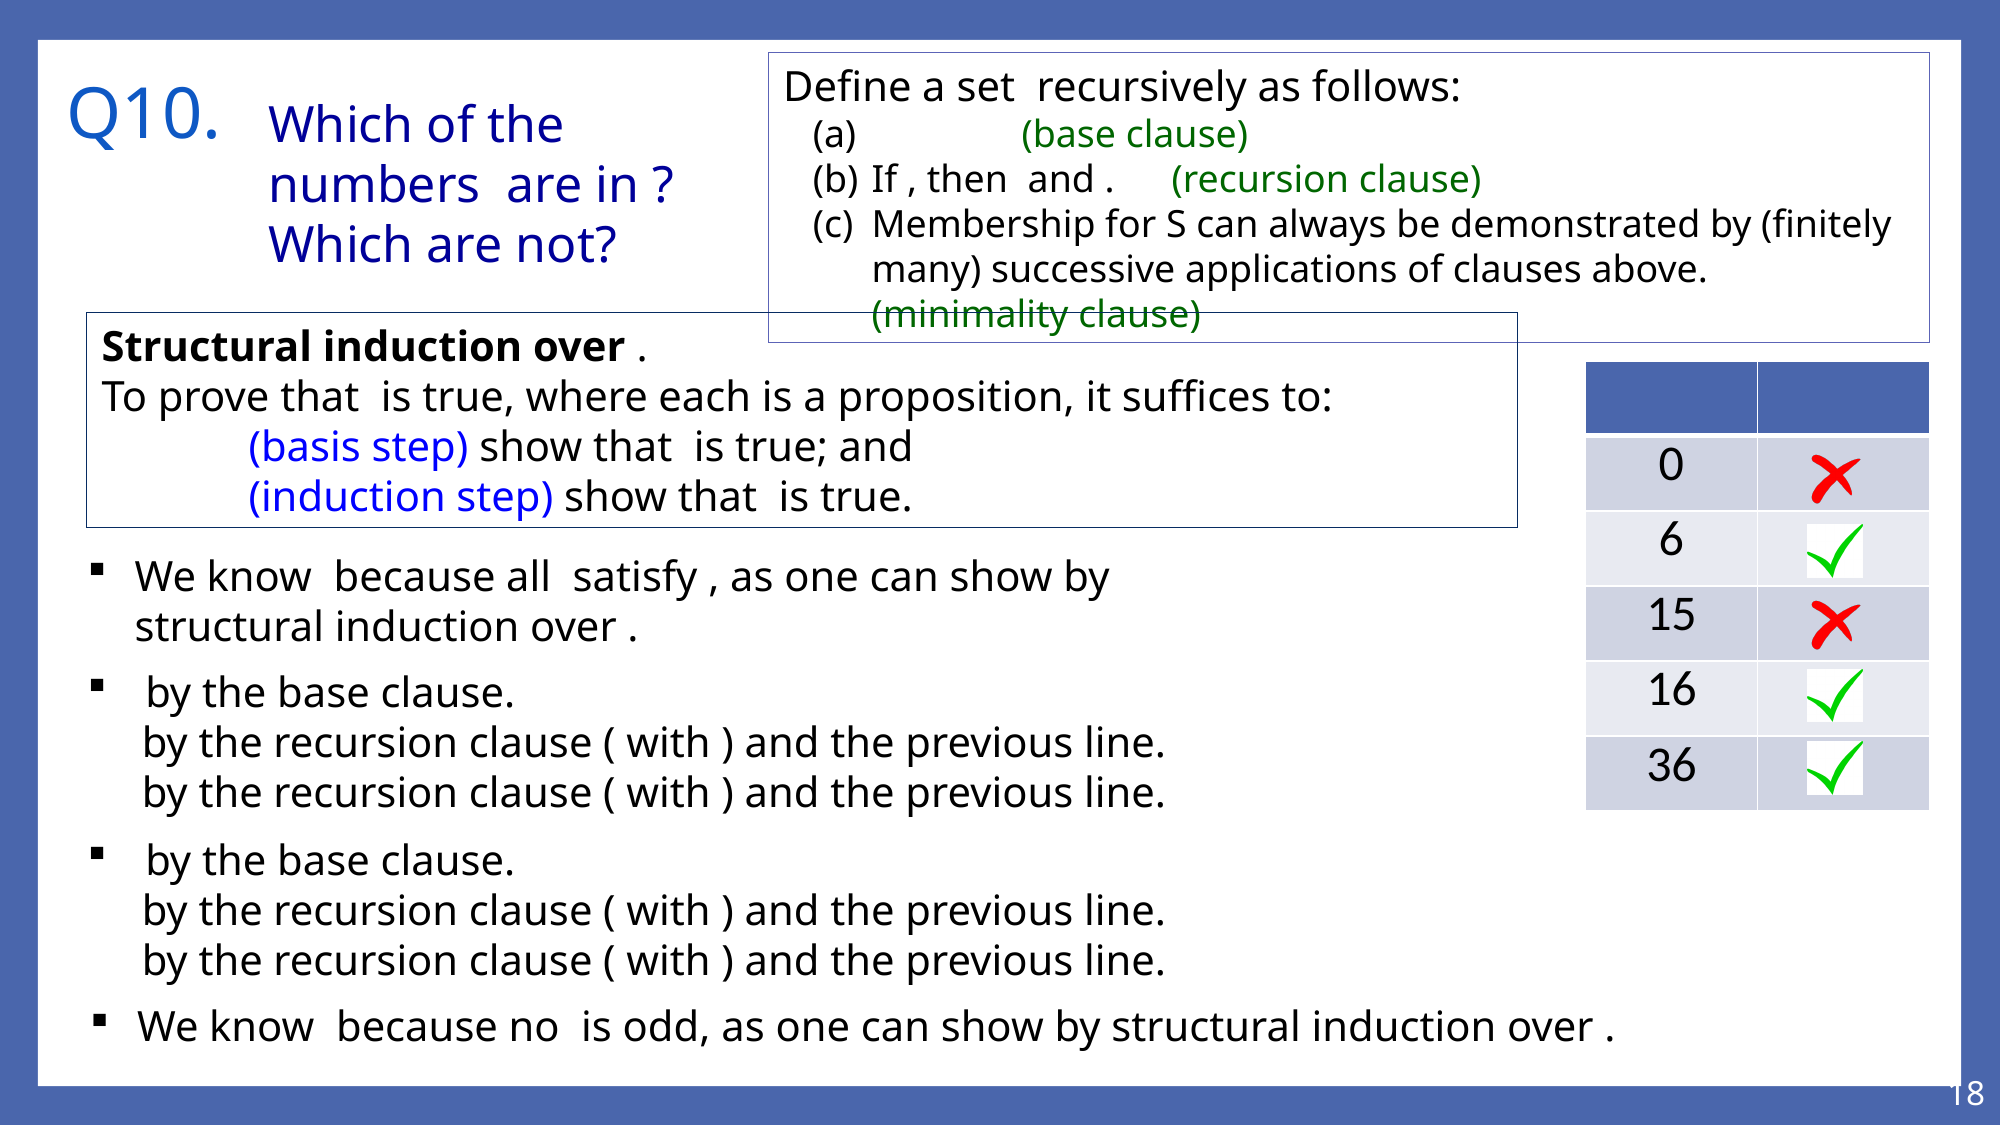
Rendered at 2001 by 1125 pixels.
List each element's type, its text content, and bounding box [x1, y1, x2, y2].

title Q10. [51, 37, 268, 185]
picture [1807, 668, 1863, 722]
picture [1809, 451, 1863, 506]
slide_number 18 [1720, 1065, 2000, 1125]
picture [1807, 741, 1863, 795]
picture [1807, 524, 1863, 578]
picture [1809, 597, 1863, 651]
